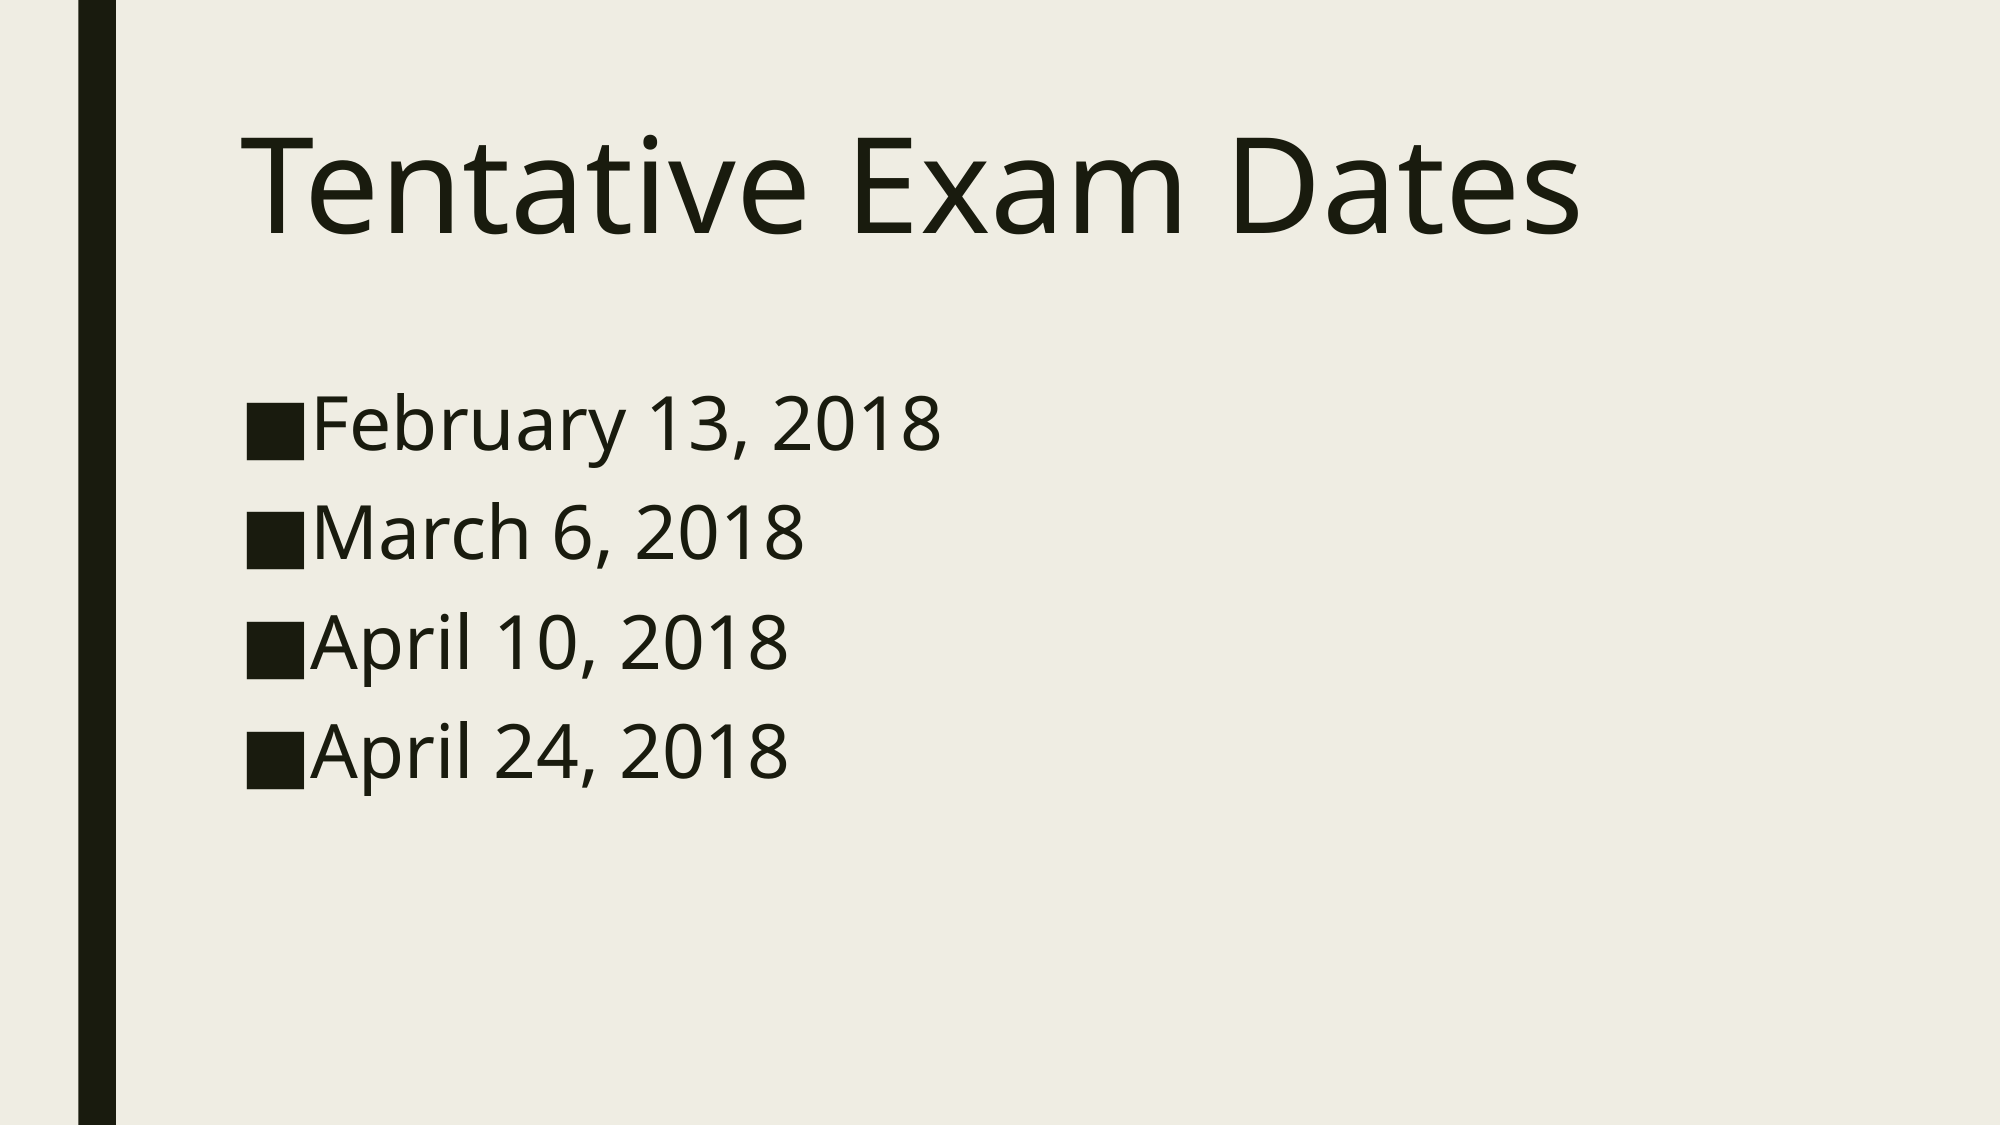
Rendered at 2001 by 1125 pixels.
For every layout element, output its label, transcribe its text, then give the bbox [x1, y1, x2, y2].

title Tentative Exam Dates [225, 112, 1800, 357]
list February 13, 2018 March 6, 2018 April 10, 2018 April 24, 2018 [225, 375, 1800, 963]
